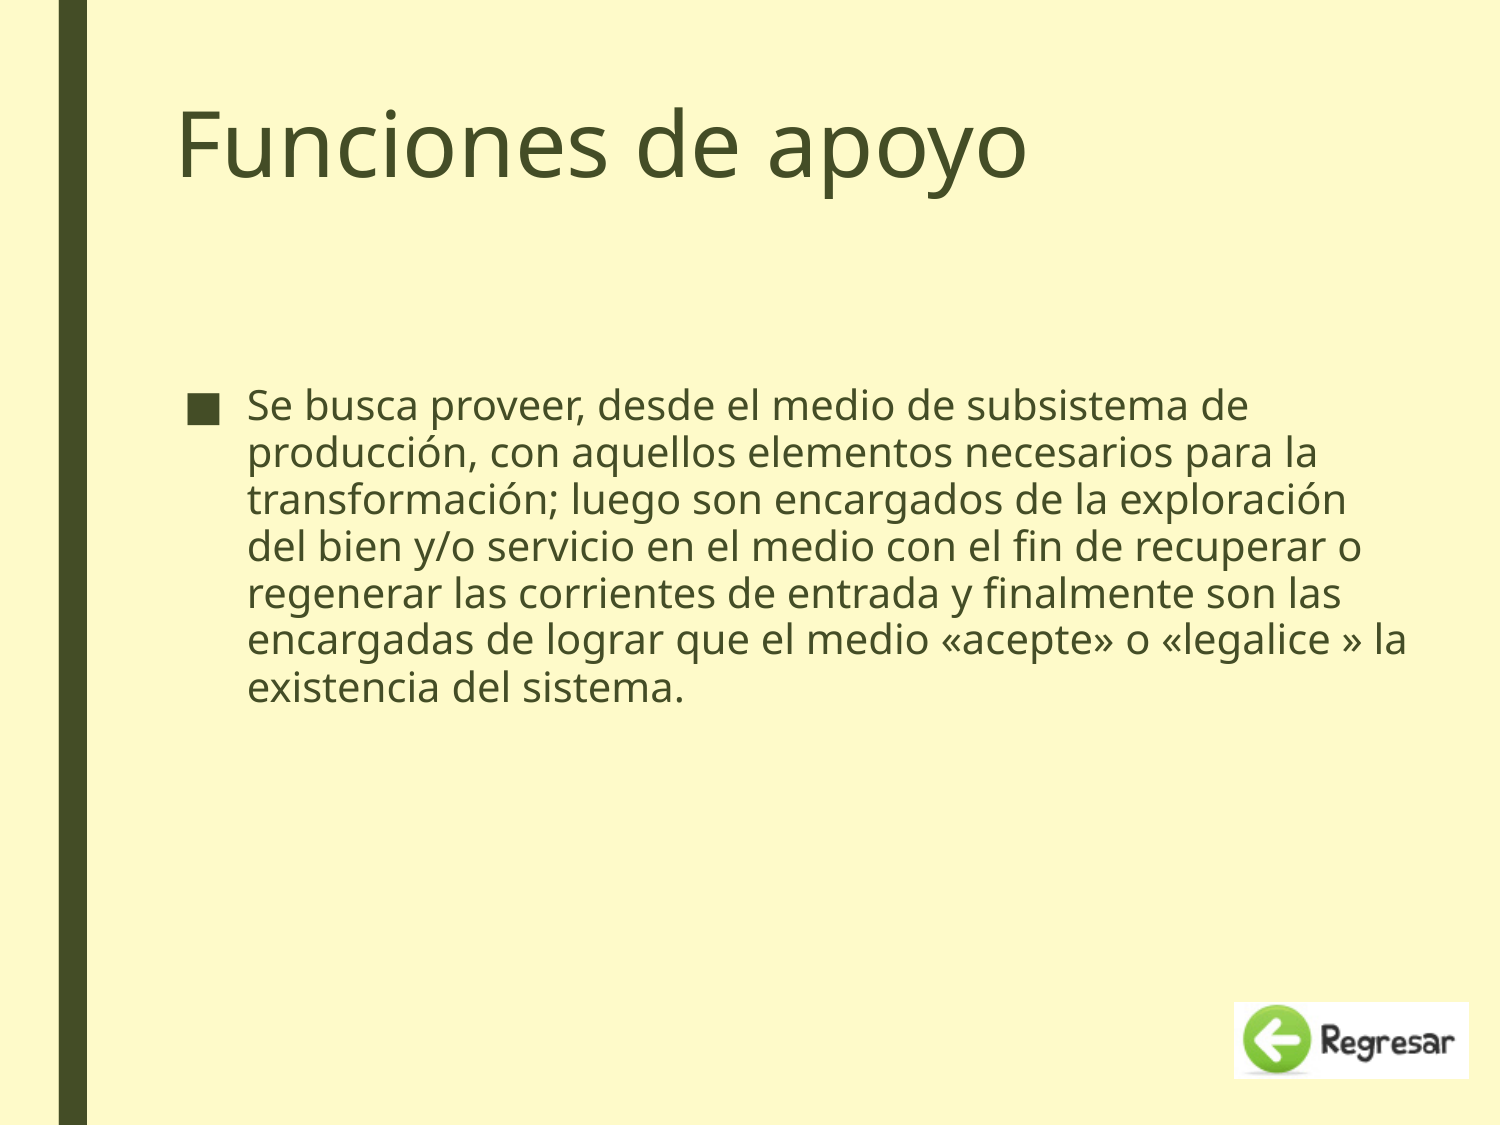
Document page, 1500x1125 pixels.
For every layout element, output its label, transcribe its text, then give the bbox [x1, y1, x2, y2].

title Funciones de apoyo [159, 91, 1341, 336]
picture [1234, 1002, 1469, 1079]
list Se busca proveer, desde el medio de subsistema de producción, con aquellos elementos necesarios para la transformación; luego son encargados de la exploración del bien y/o servicio en el medio con el fin de recuperar o regenerar las corrientes de entrada y finalmente son las encargadas de lograr que el medio «acepte» o «legalice » la existencia del sistema. [168, 375, 1424, 963]
